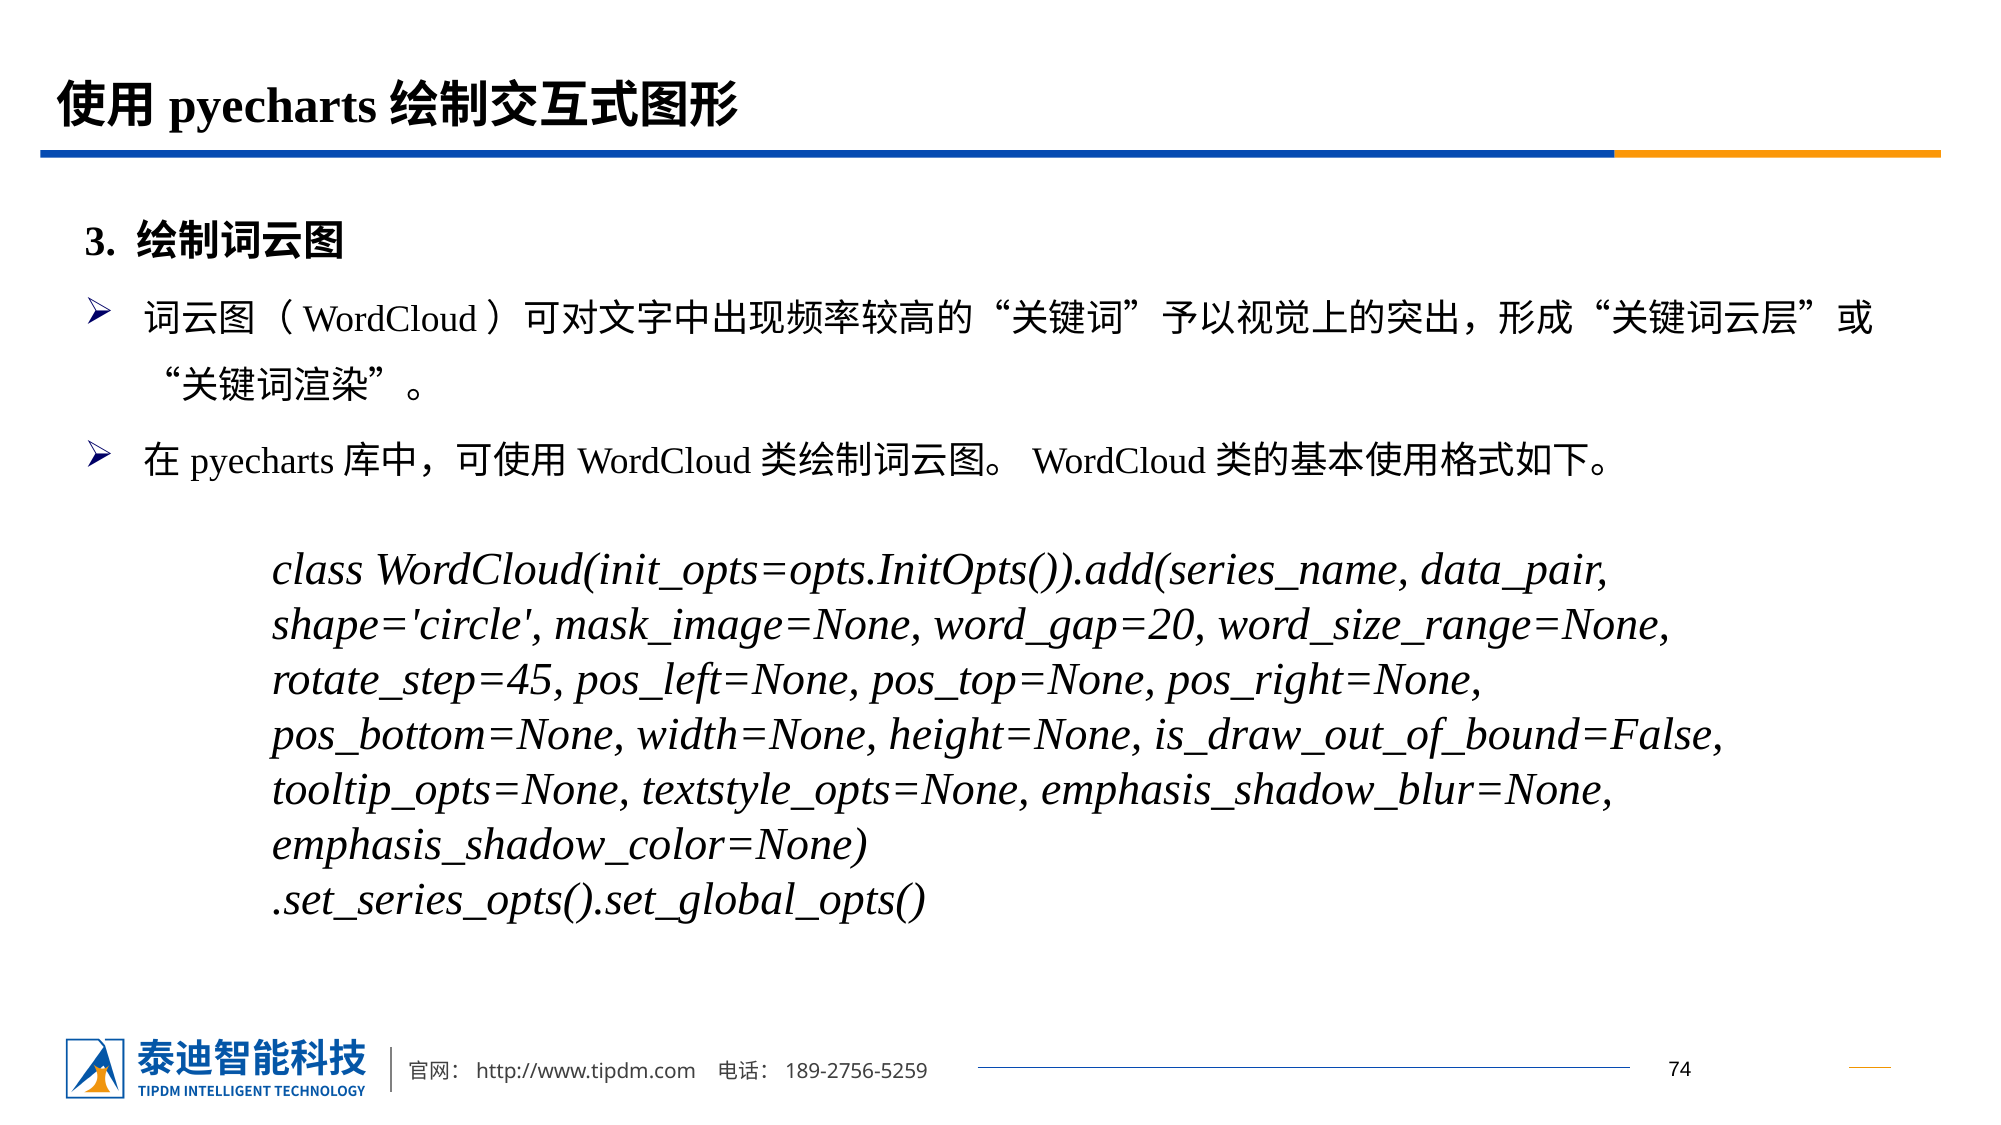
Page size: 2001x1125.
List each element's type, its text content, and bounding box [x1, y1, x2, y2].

text_box class WordCloud(init_opts=opts.InitOpts()).add(series_name, data_pair, shape='circle', mask_image=None, word_gap=20, word_size_range=None, rotate_step=45, pos_left=None, pos_top=None, pos_right=None, pos_bottom=None, width=None, height=None, is_draw_out_of_bound=False, tooltip_opts=None, textstyle_opts=None, emphasis_shadow_blur=None, emphasis_shadow_color=None) .set_series_opts().set_global_opts() [198, 531, 1802, 987]
list 3. 绘制词云图 词云图（WordCloud）可对文字中出现频率较高的“关键词”予以视觉上的突出，形成“关键词云层”或“关键词渲染”。 在pyecharts库中，可使用WordCloud类绘制词云图。WordCloud类的基本使用格式如下。 [69, 181, 1892, 1010]
title 使用pyecharts绘制交互式图形 [41, 58, 1842, 146]
picture [52, 1028, 378, 1107]
